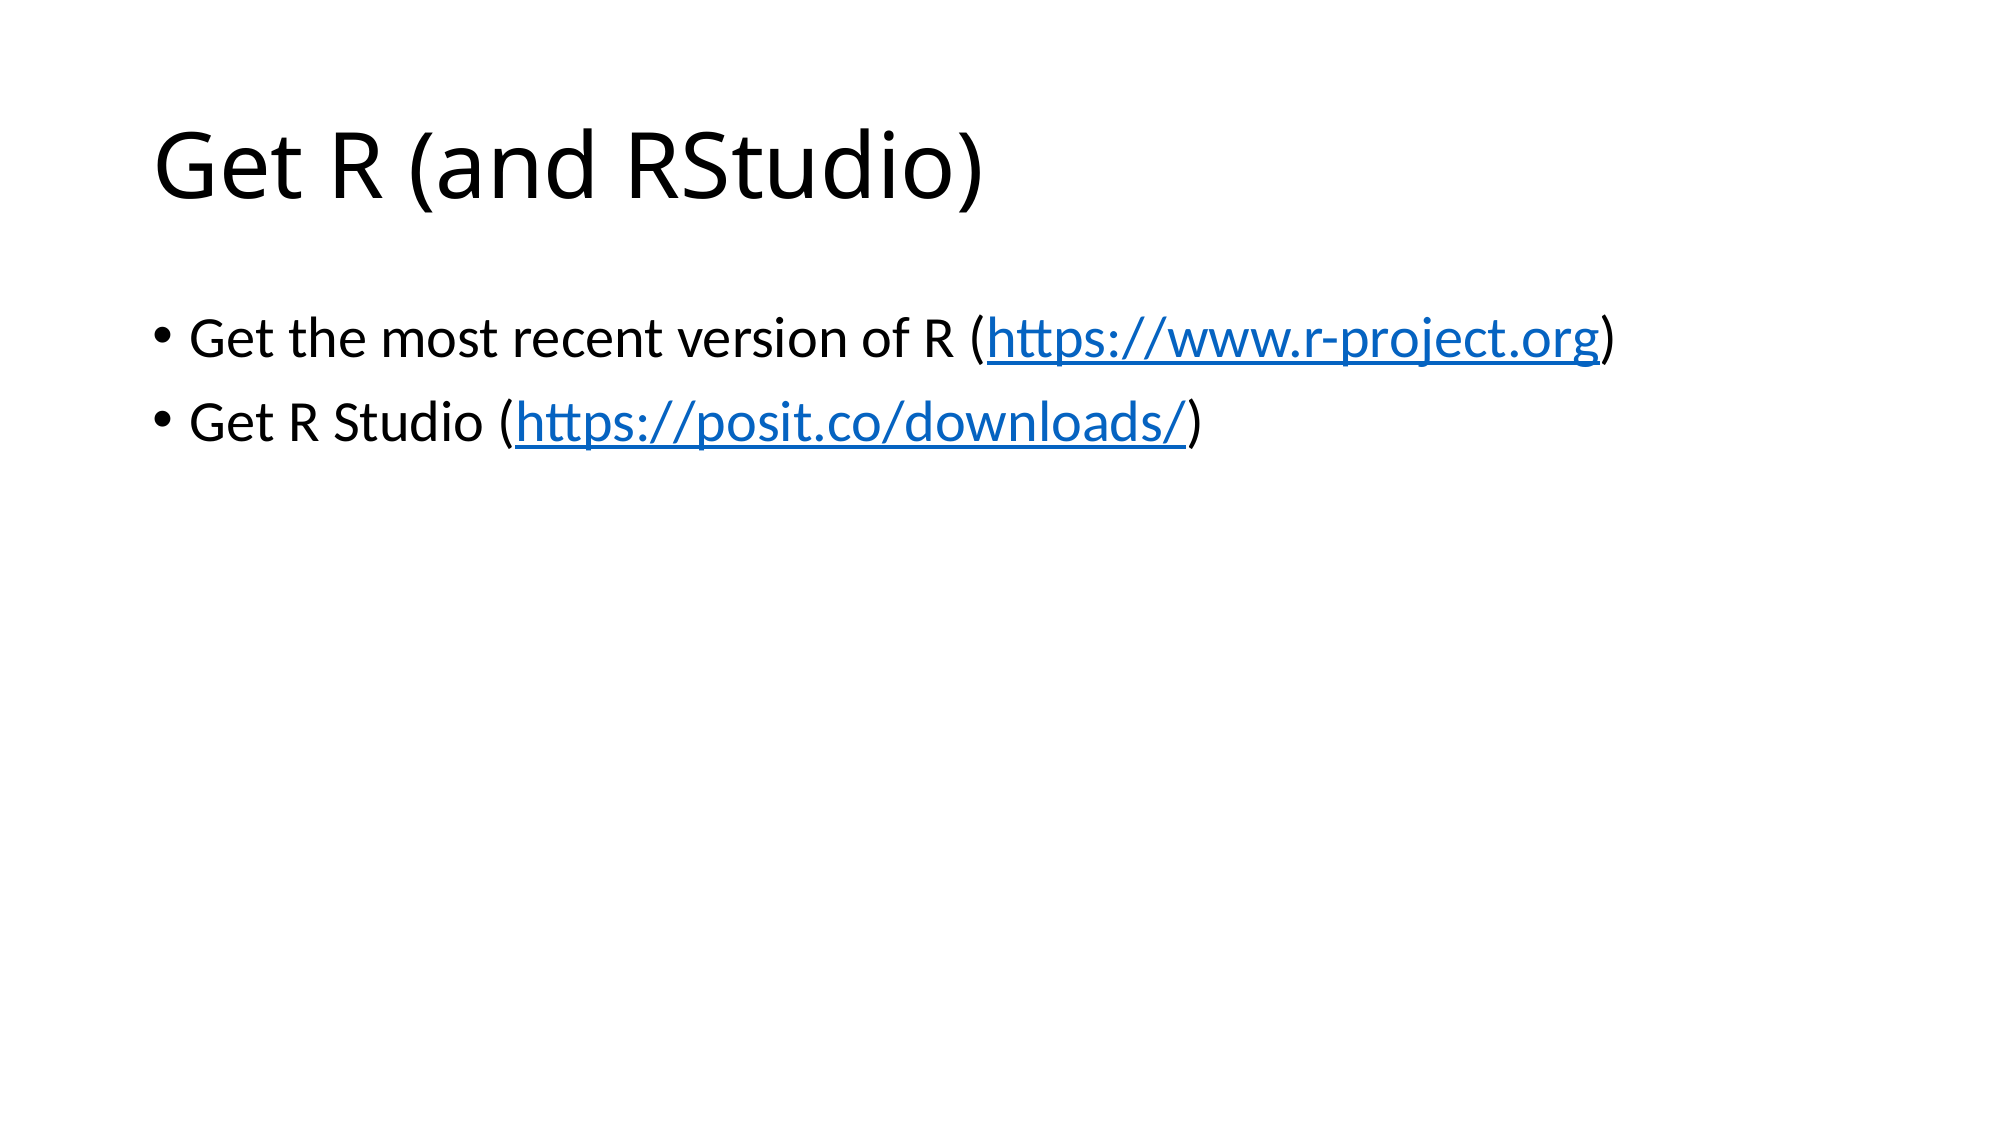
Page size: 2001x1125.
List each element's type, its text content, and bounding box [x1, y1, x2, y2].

title Get R (and RStudio) [137, 59, 1863, 278]
list Get the most recent version of R (https://www.r-project.org) Get R Studio (https://posit.co/downloads/) [137, 299, 1863, 1014]
